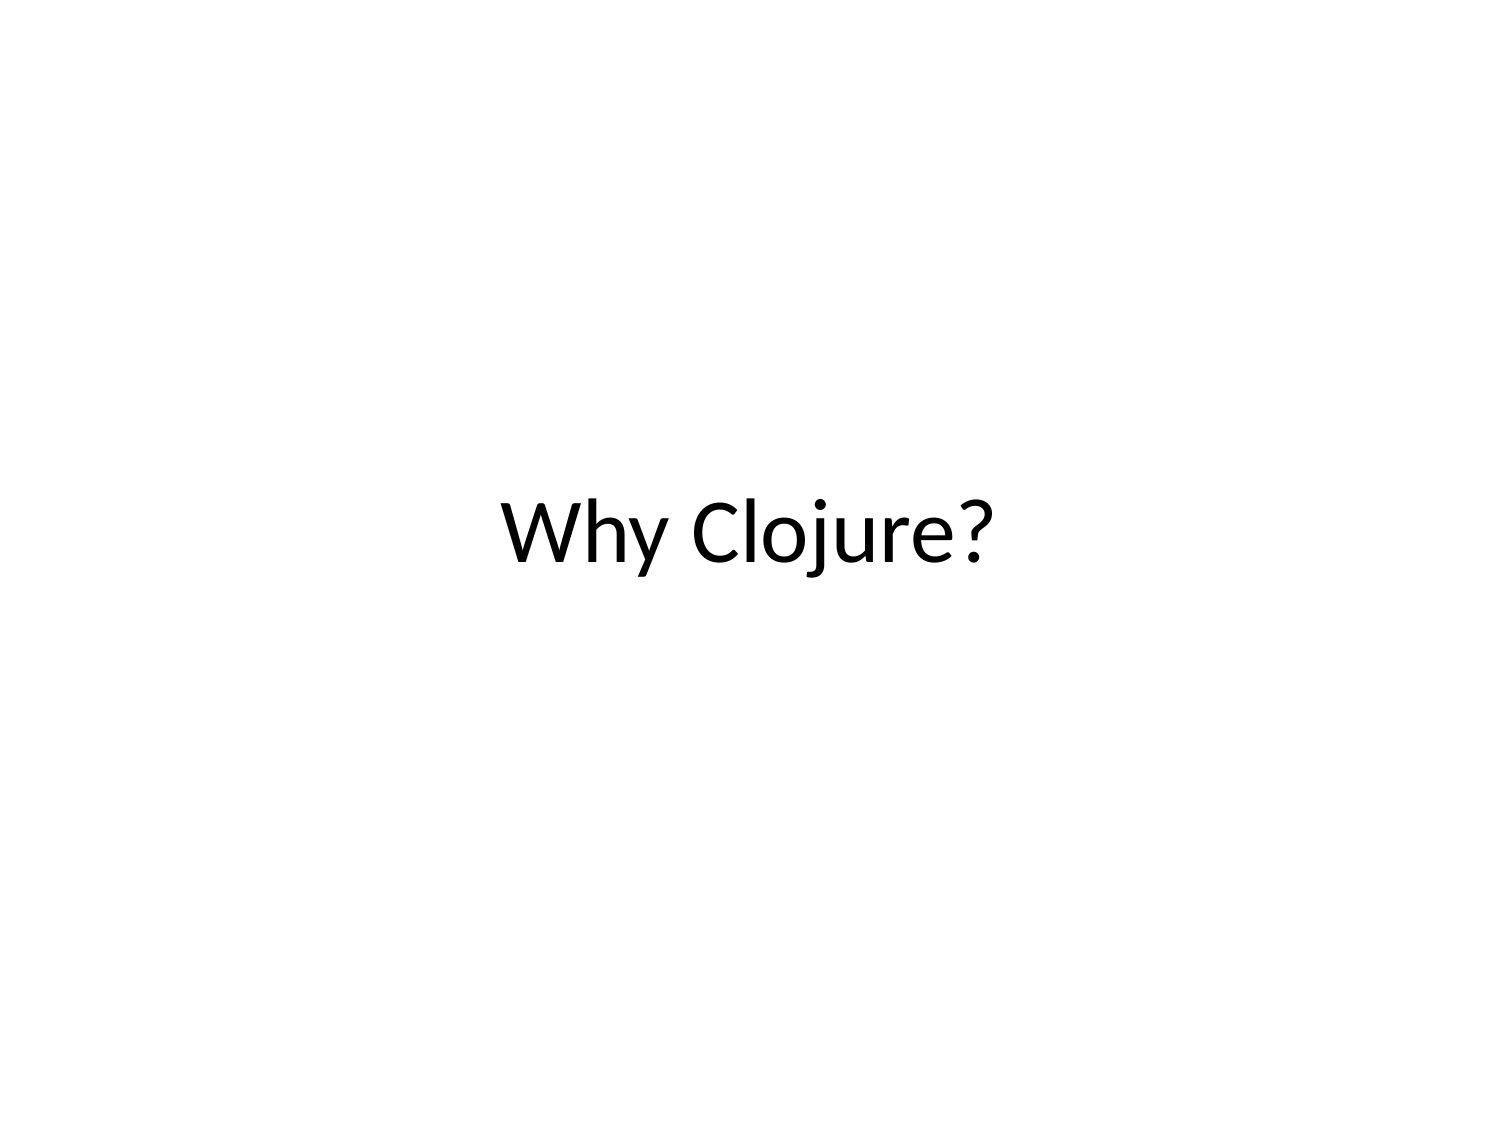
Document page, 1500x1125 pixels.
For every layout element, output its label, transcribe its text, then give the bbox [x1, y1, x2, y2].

title Why Clojure? [75, 432, 1425, 620]
